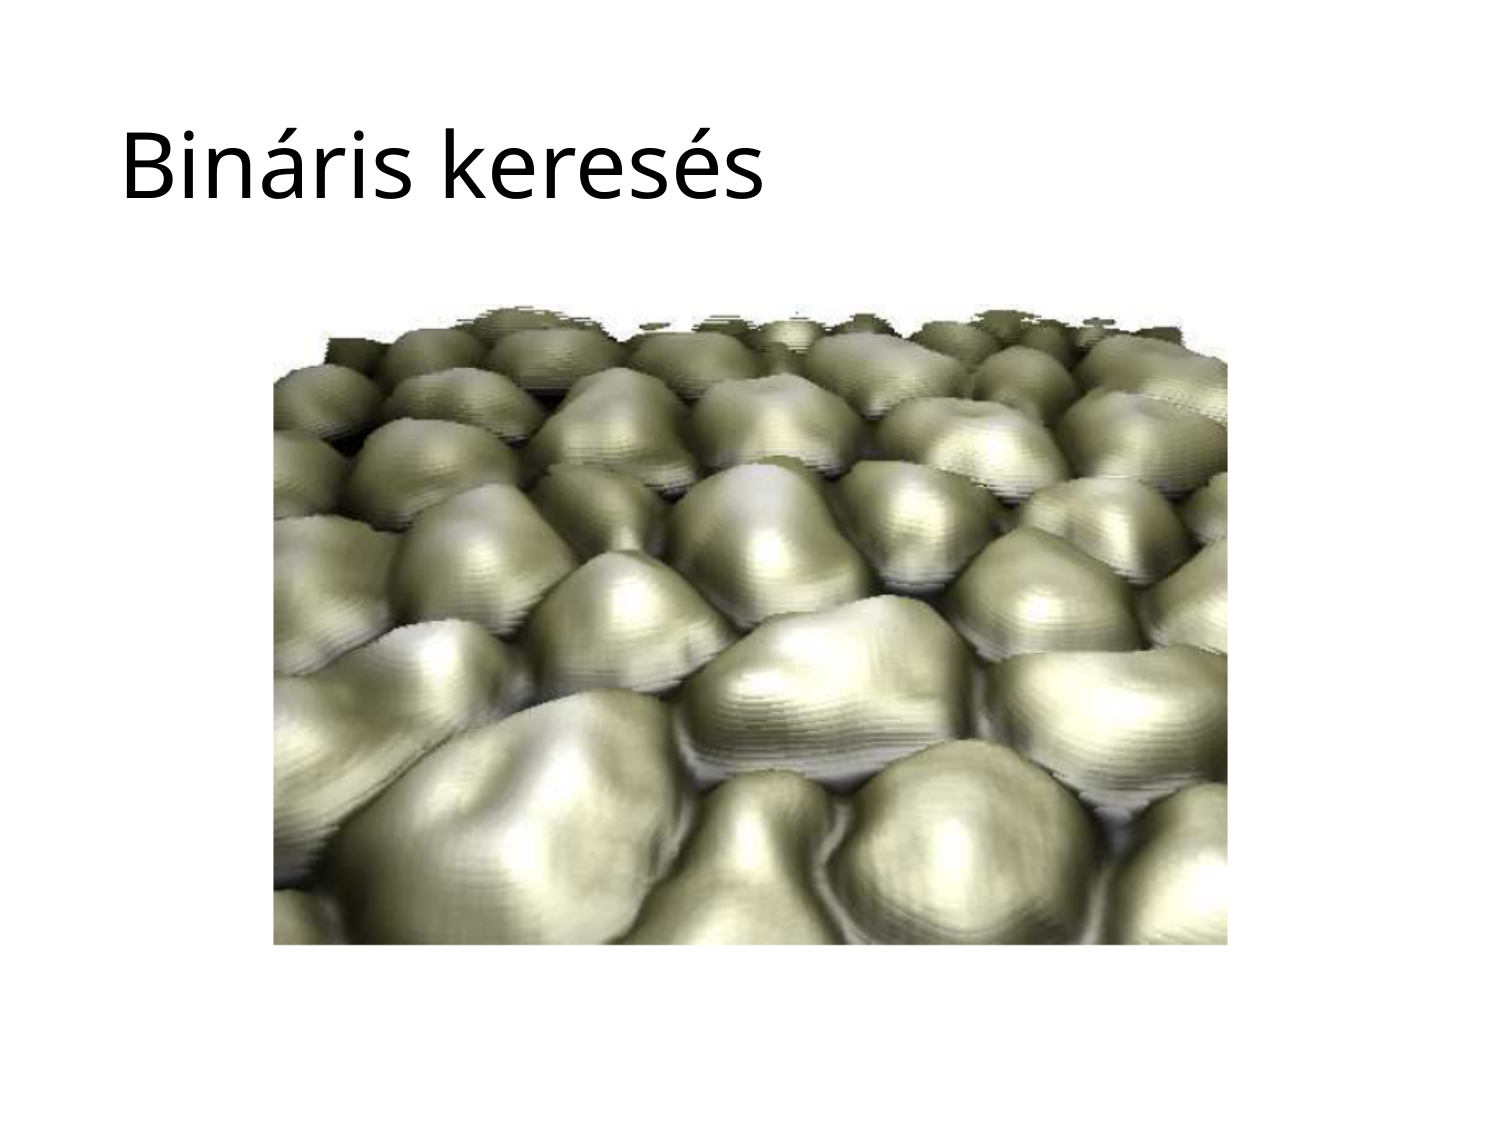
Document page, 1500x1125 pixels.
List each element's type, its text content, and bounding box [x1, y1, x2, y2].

title Bináris keresés [103, 59, 1397, 278]
picture [269, 304, 1231, 950]
